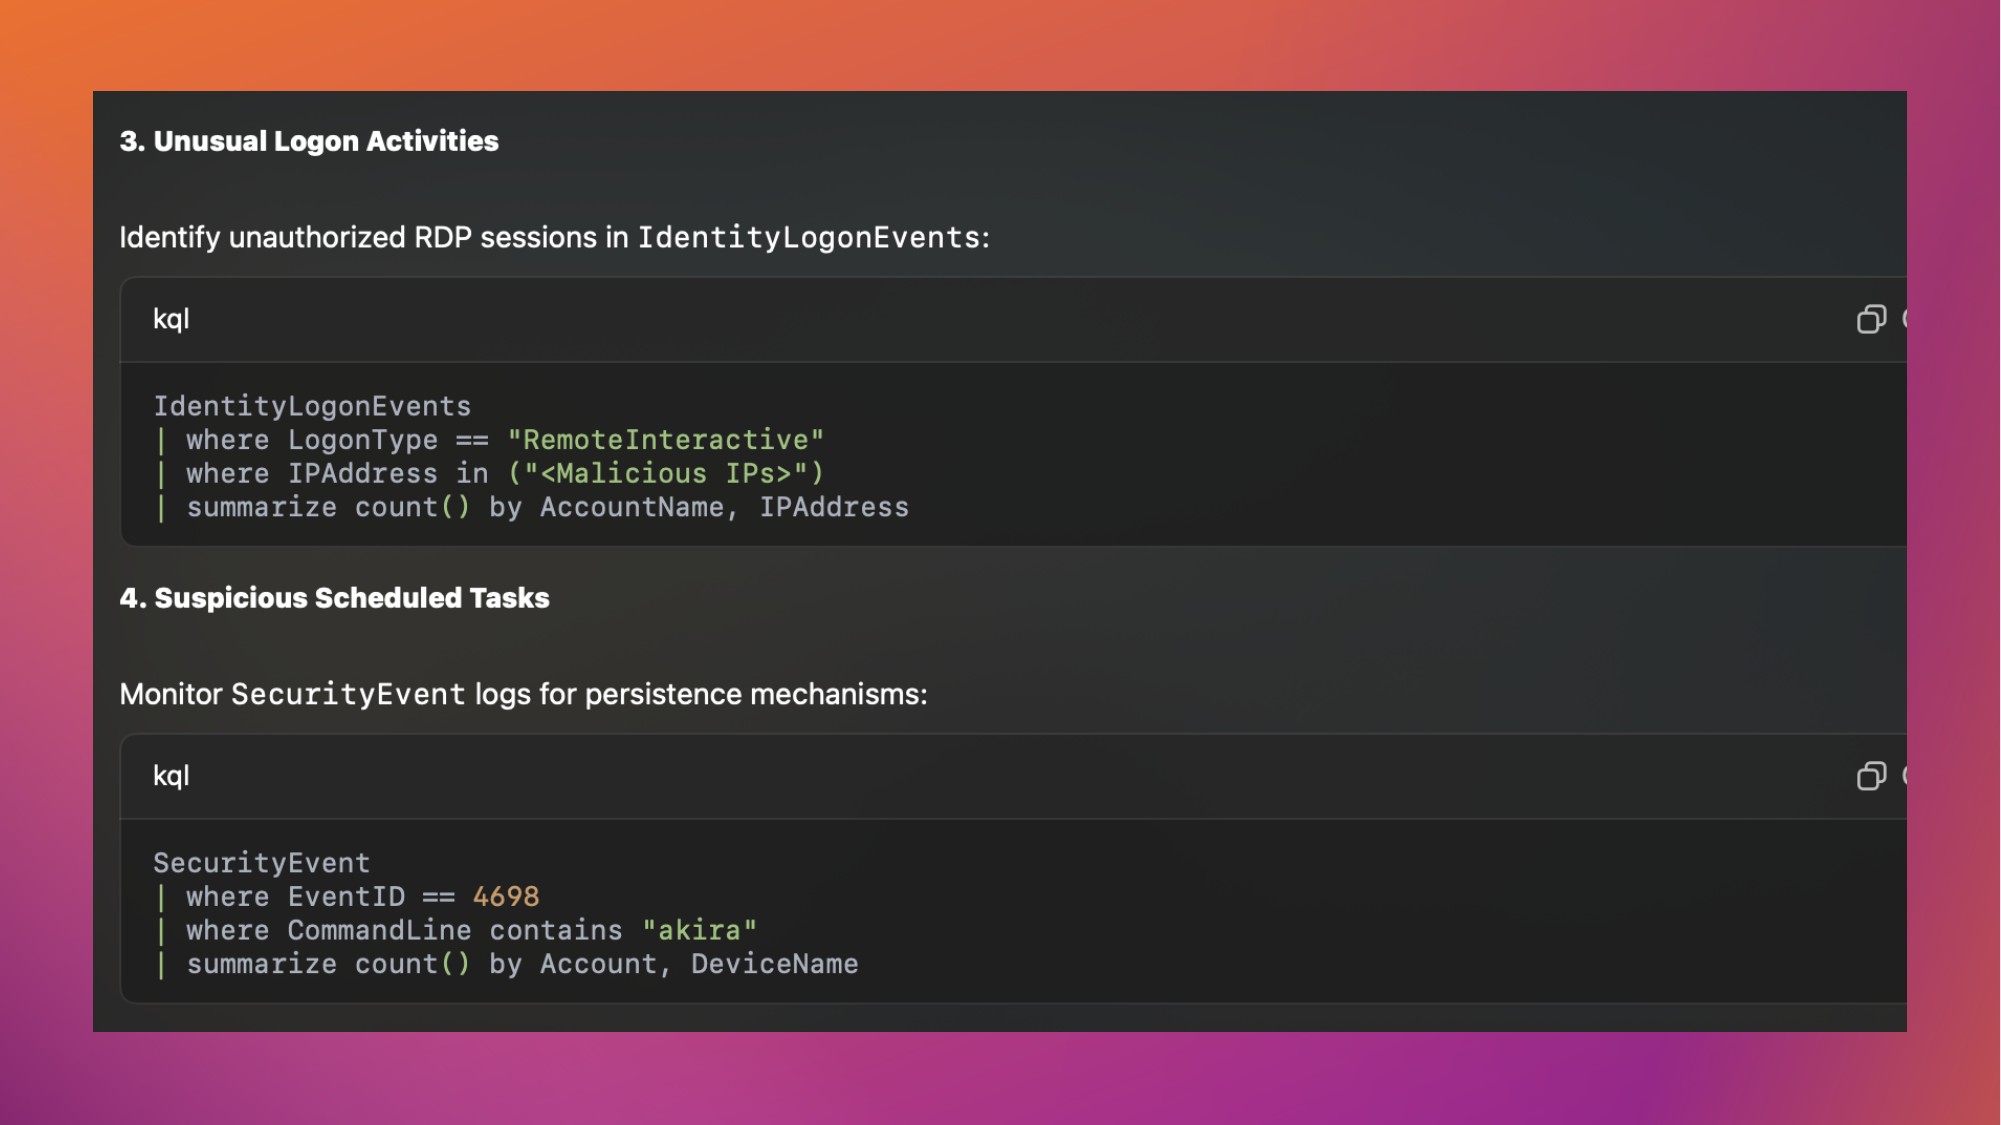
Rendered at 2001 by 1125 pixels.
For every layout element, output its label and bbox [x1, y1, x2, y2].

text_box [0, 0, 2000, 1125]
list [92, 91, 1908, 1033]
